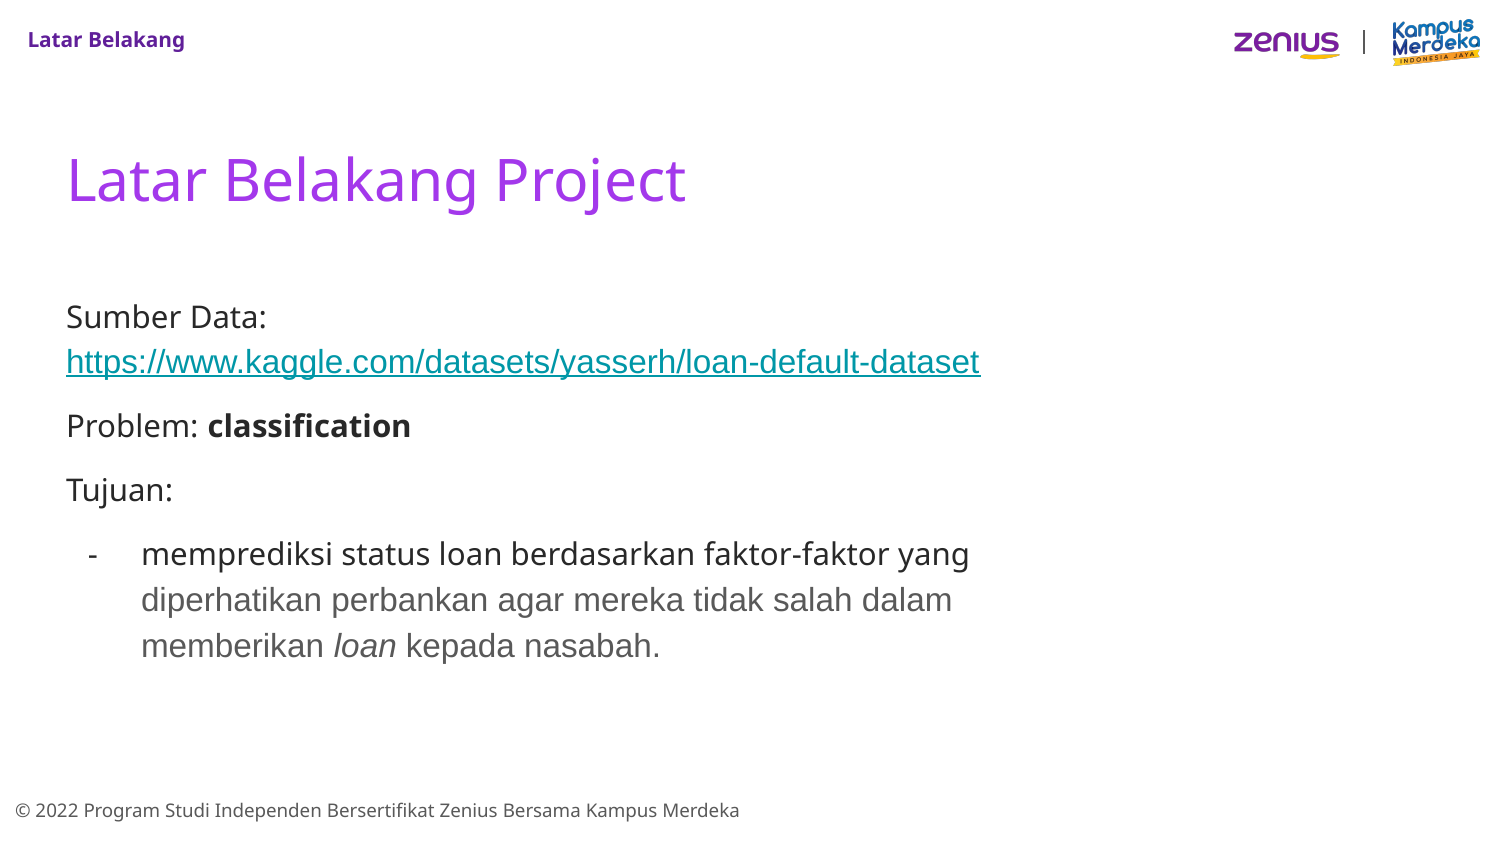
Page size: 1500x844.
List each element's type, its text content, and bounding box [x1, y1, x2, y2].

text_box © 2022 Program Studi Independen Bersertifikat Zenius Bersama Kampus Merdeka [0, 787, 1468, 833]
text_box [1230, 15, 1480, 69]
title Latar Belakang Project [51, 110, 1443, 245]
list Sumber Data: https://www.kaggle.com/datasets/yasserh/loan-default-dataset Problem: classification Tujuan: memprediksi status loan berdasarkan faktor-faktor yang diperhatikan perbankan agar mereka tidak salah dalam memberikan loan kepada nasabah. [51, 276, 1133, 756]
text_box Latar Belakang [12, 14, 1011, 65]
